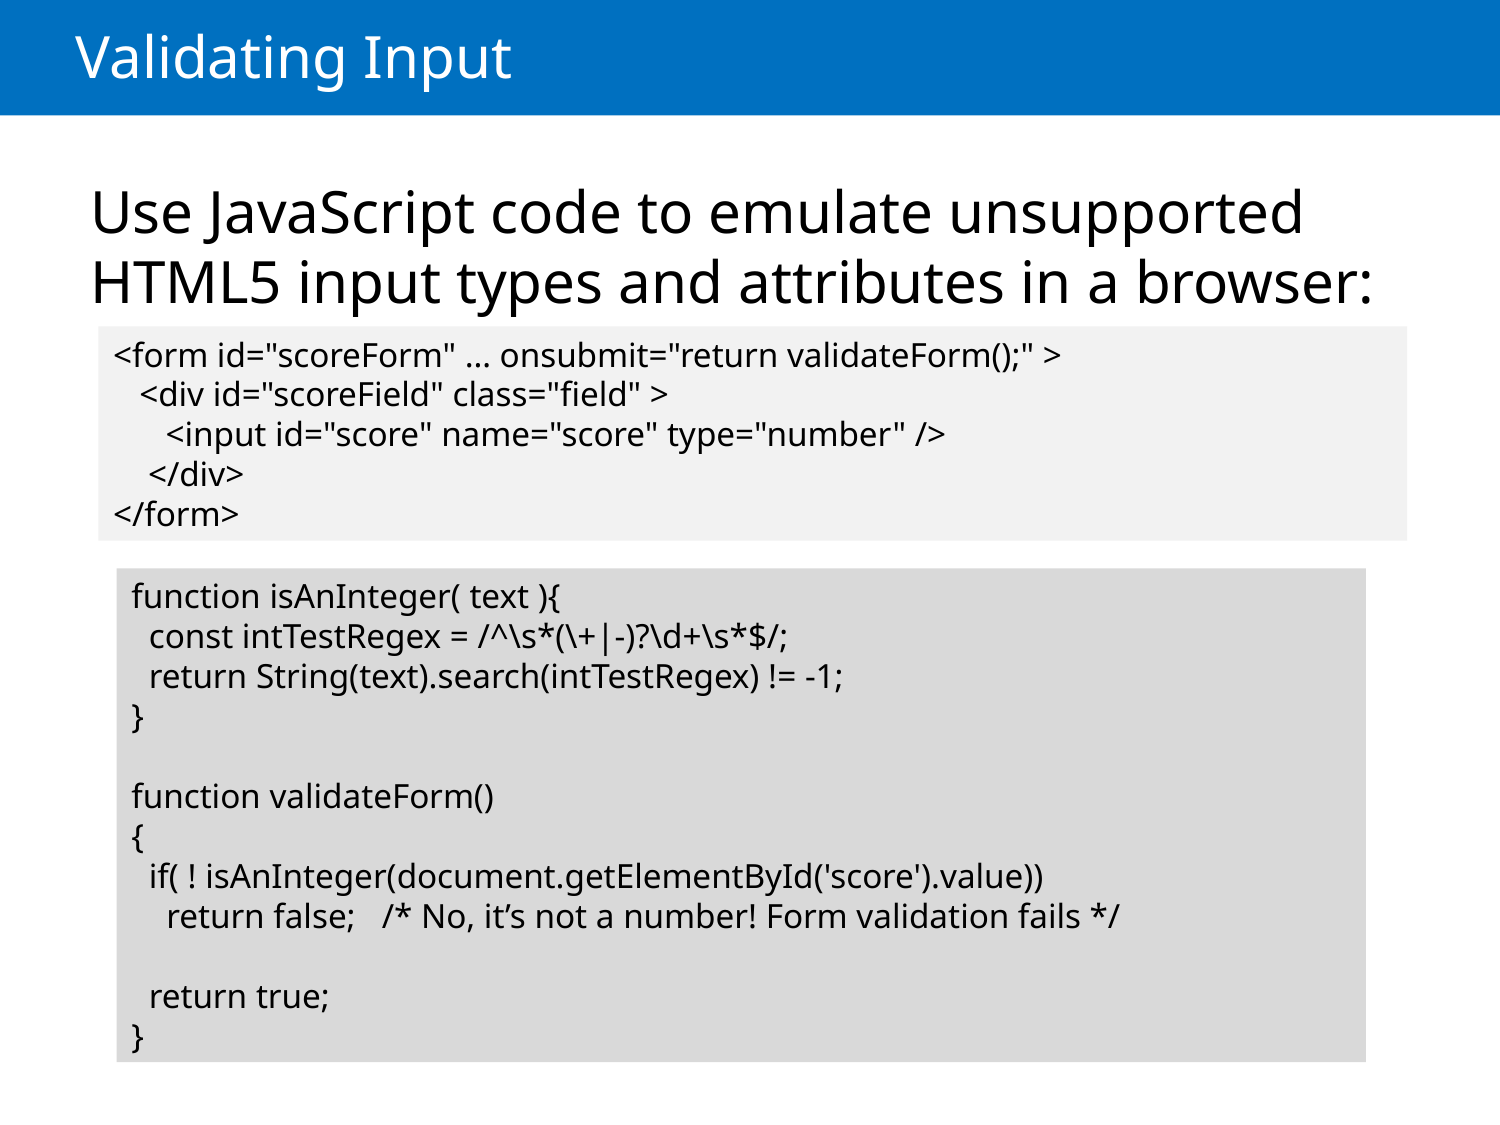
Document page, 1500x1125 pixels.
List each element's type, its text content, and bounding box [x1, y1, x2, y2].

title Validating Input [75, 0, 1351, 122]
text_box function isAnInteger( text ){ const intTestRegex = /^\s*(\+|-)?\d+\s*$/; return String(text).search(intTestRegex) != -1; } function validateForm() { if( ! isAnInteger(document.getElementById('score').value)) return false; /* No, it’s not a number! Form validation fails */ return true; } [116, 568, 1366, 1063]
text_box <form id="scoreForm" … onsubmit="return validateForm();" > <div id="scoreField" class="field" > <input id="score" name="score" type="number" /> </div> </form> [98, 326, 1408, 541]
text_box Use JavaScript code to emulate unsupported HTML5 input types and attributes in a browser: [75, 167, 1408, 1012]
